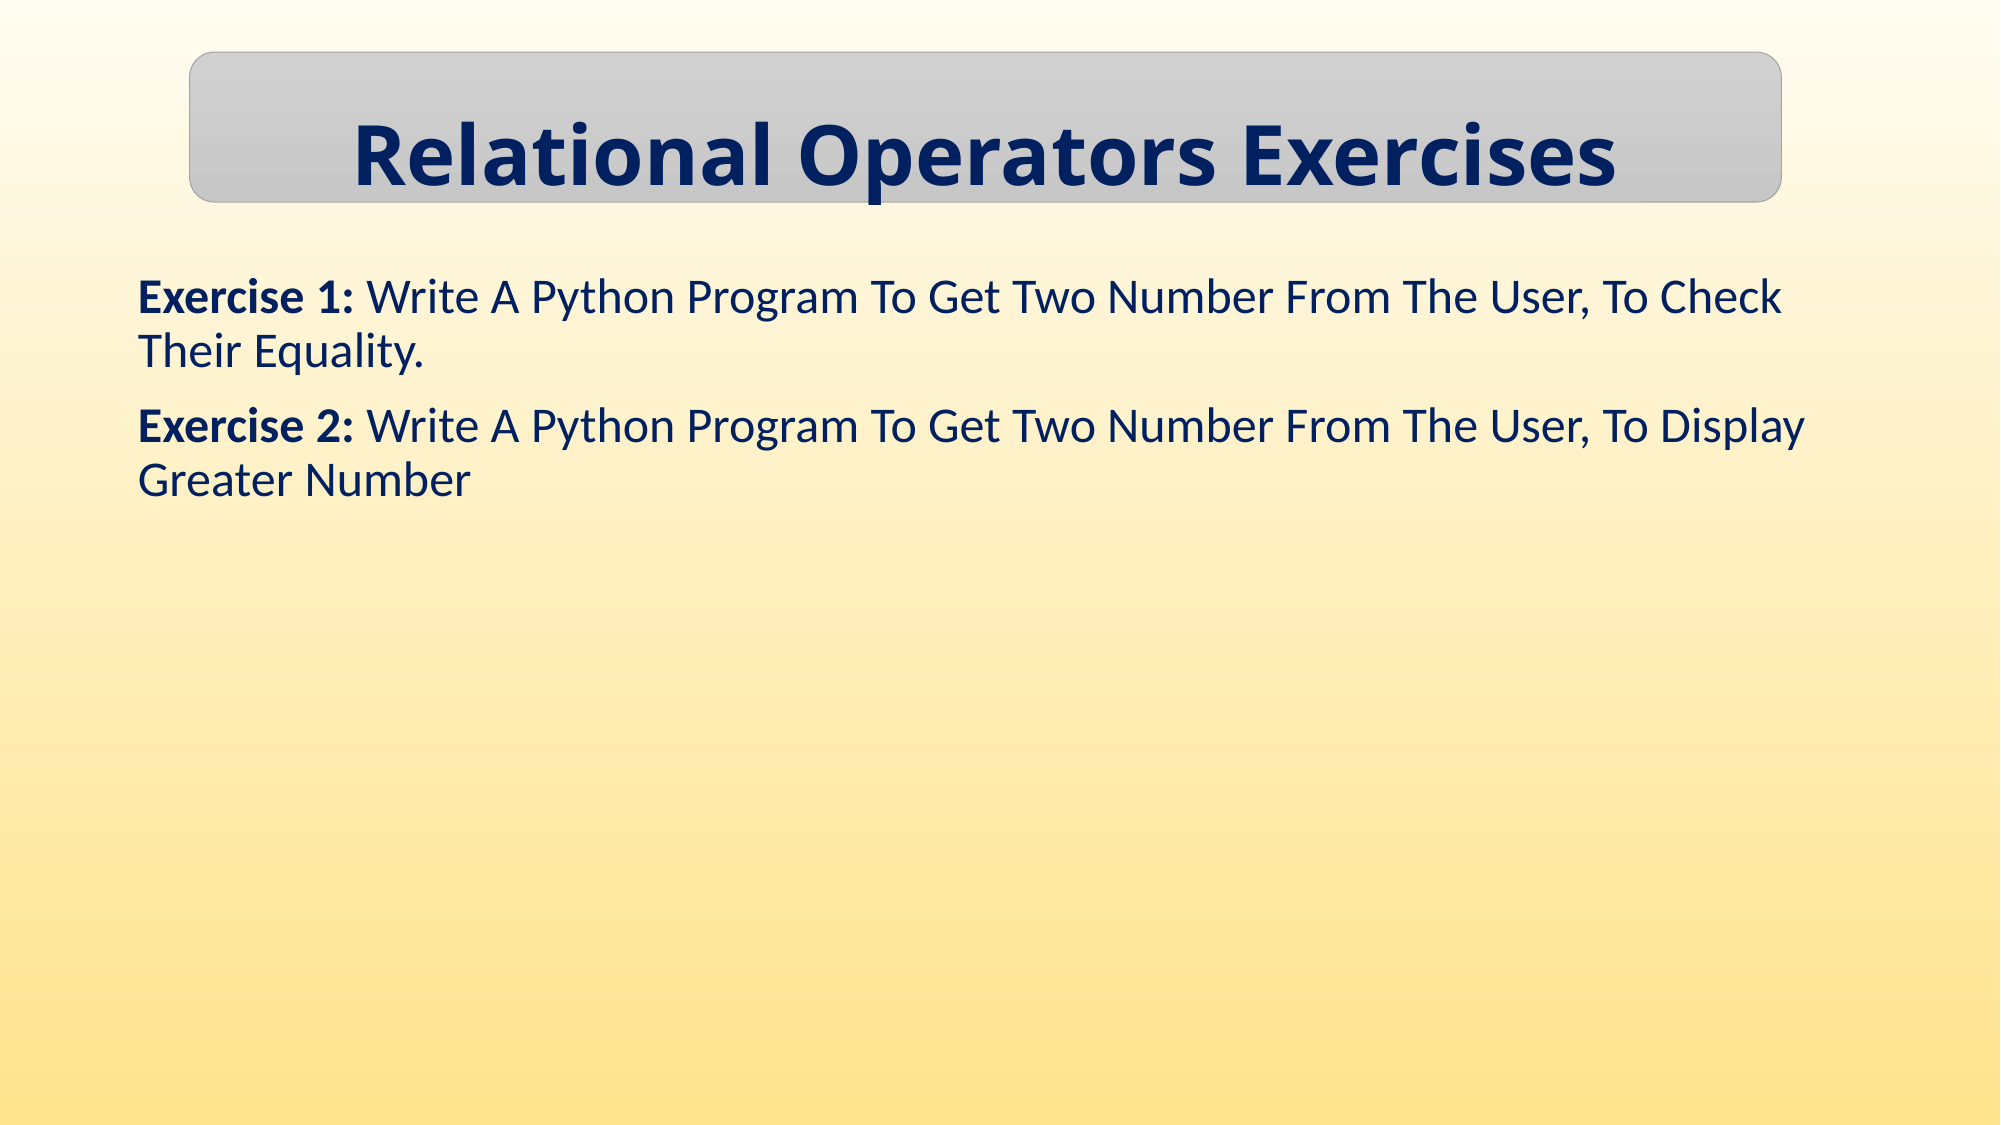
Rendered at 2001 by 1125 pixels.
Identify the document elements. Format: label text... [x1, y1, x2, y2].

list Exercise 1: Write A Python Program To Get Two Number From The User, To Check Their Equality. Exercise 2: Write A Python Program To Get Two Number From The User, To Display Greater Number [122, 263, 1848, 1090]
text_box Relational Operators Exercises [189, 51, 1782, 203]
